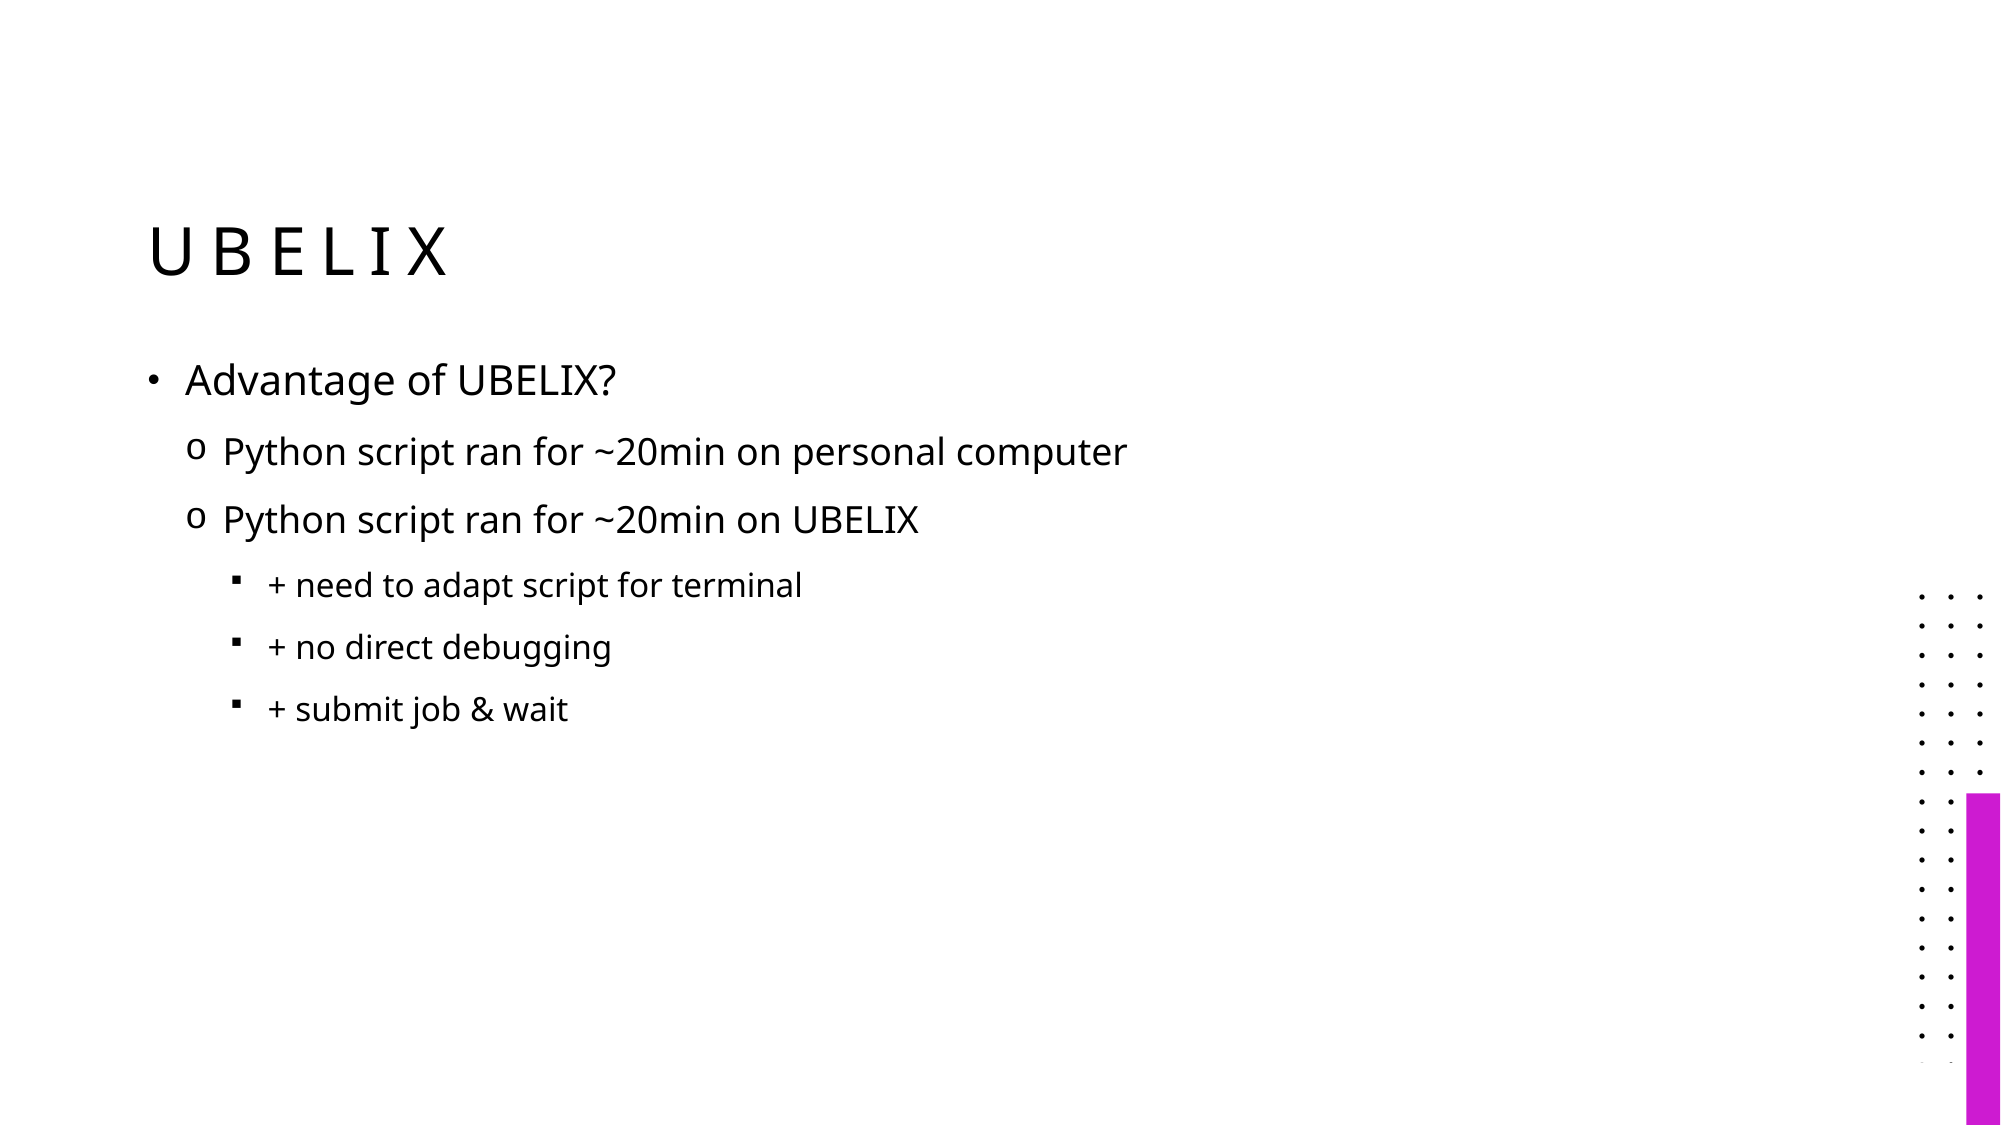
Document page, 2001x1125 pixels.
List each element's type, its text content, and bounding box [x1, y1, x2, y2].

picture [1907, 582, 1994, 1064]
title UBELIX [132, 59, 1832, 296]
list Advantage of UBELIX? Python script ran for ~20min on personal computer Python script ran for ~20min on UBELIX + need to adapt script for terminal + no direct debugging + submit job & wait [132, 331, 1832, 1007]
